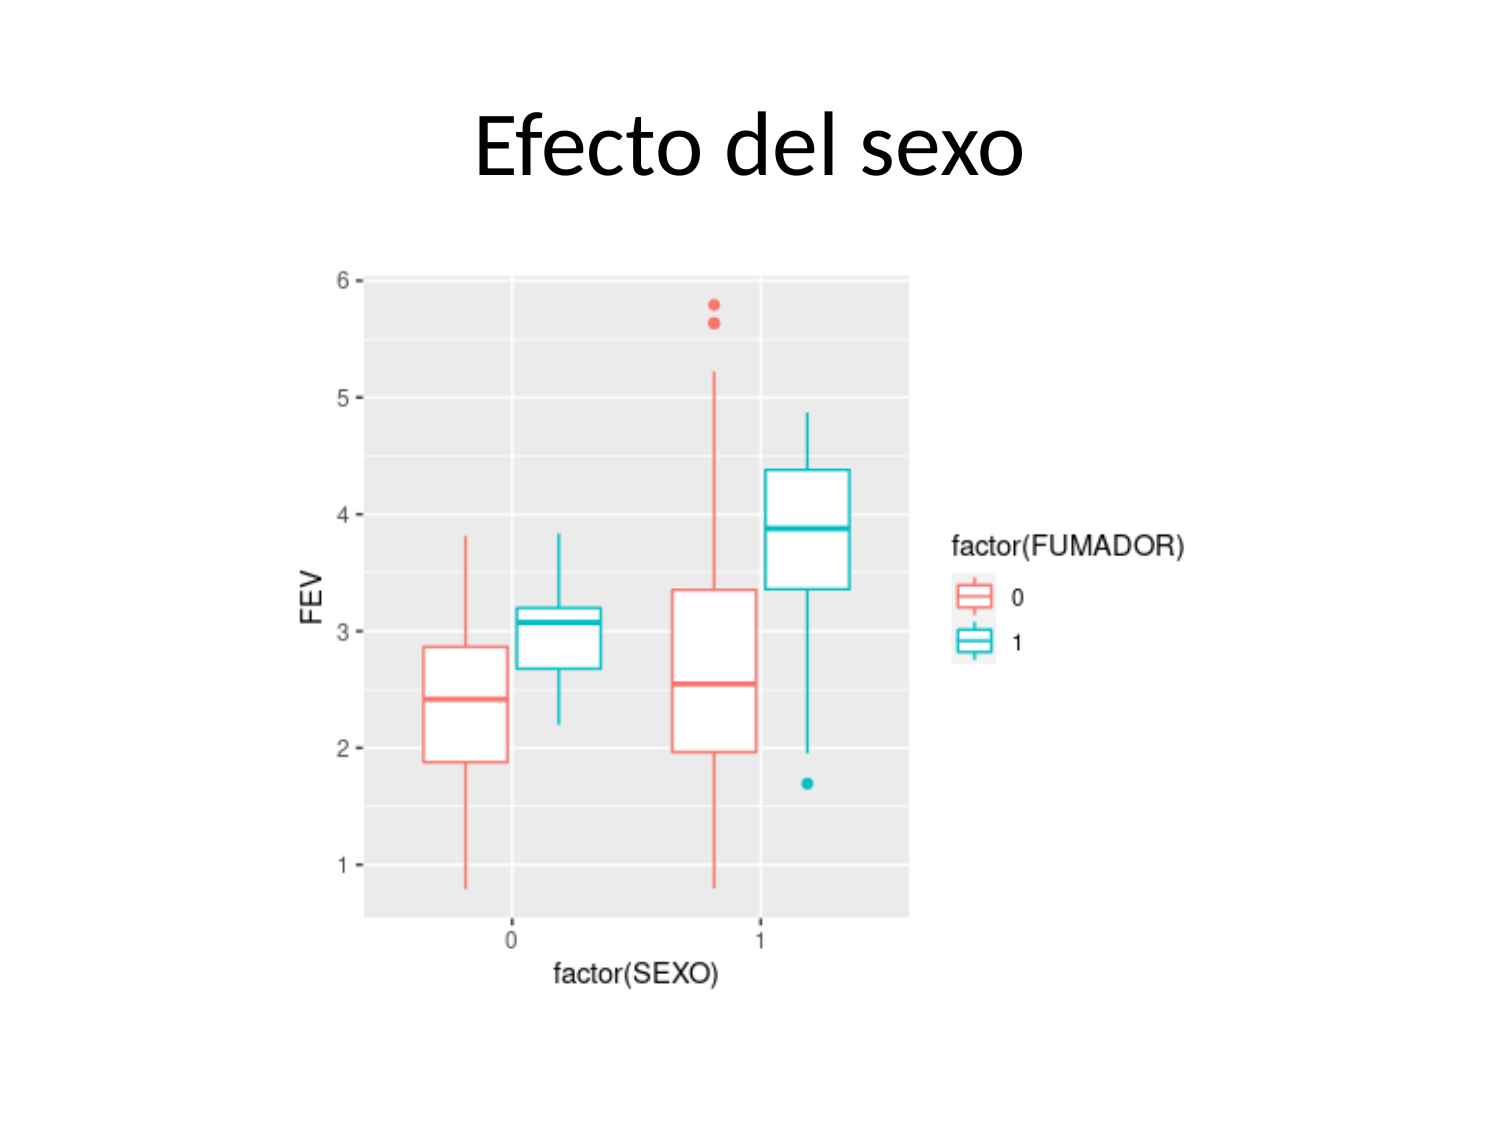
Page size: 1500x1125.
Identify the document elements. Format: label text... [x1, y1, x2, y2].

title Efecto del sexo [75, 45, 1425, 233]
picture [287, 262, 1215, 1005]
